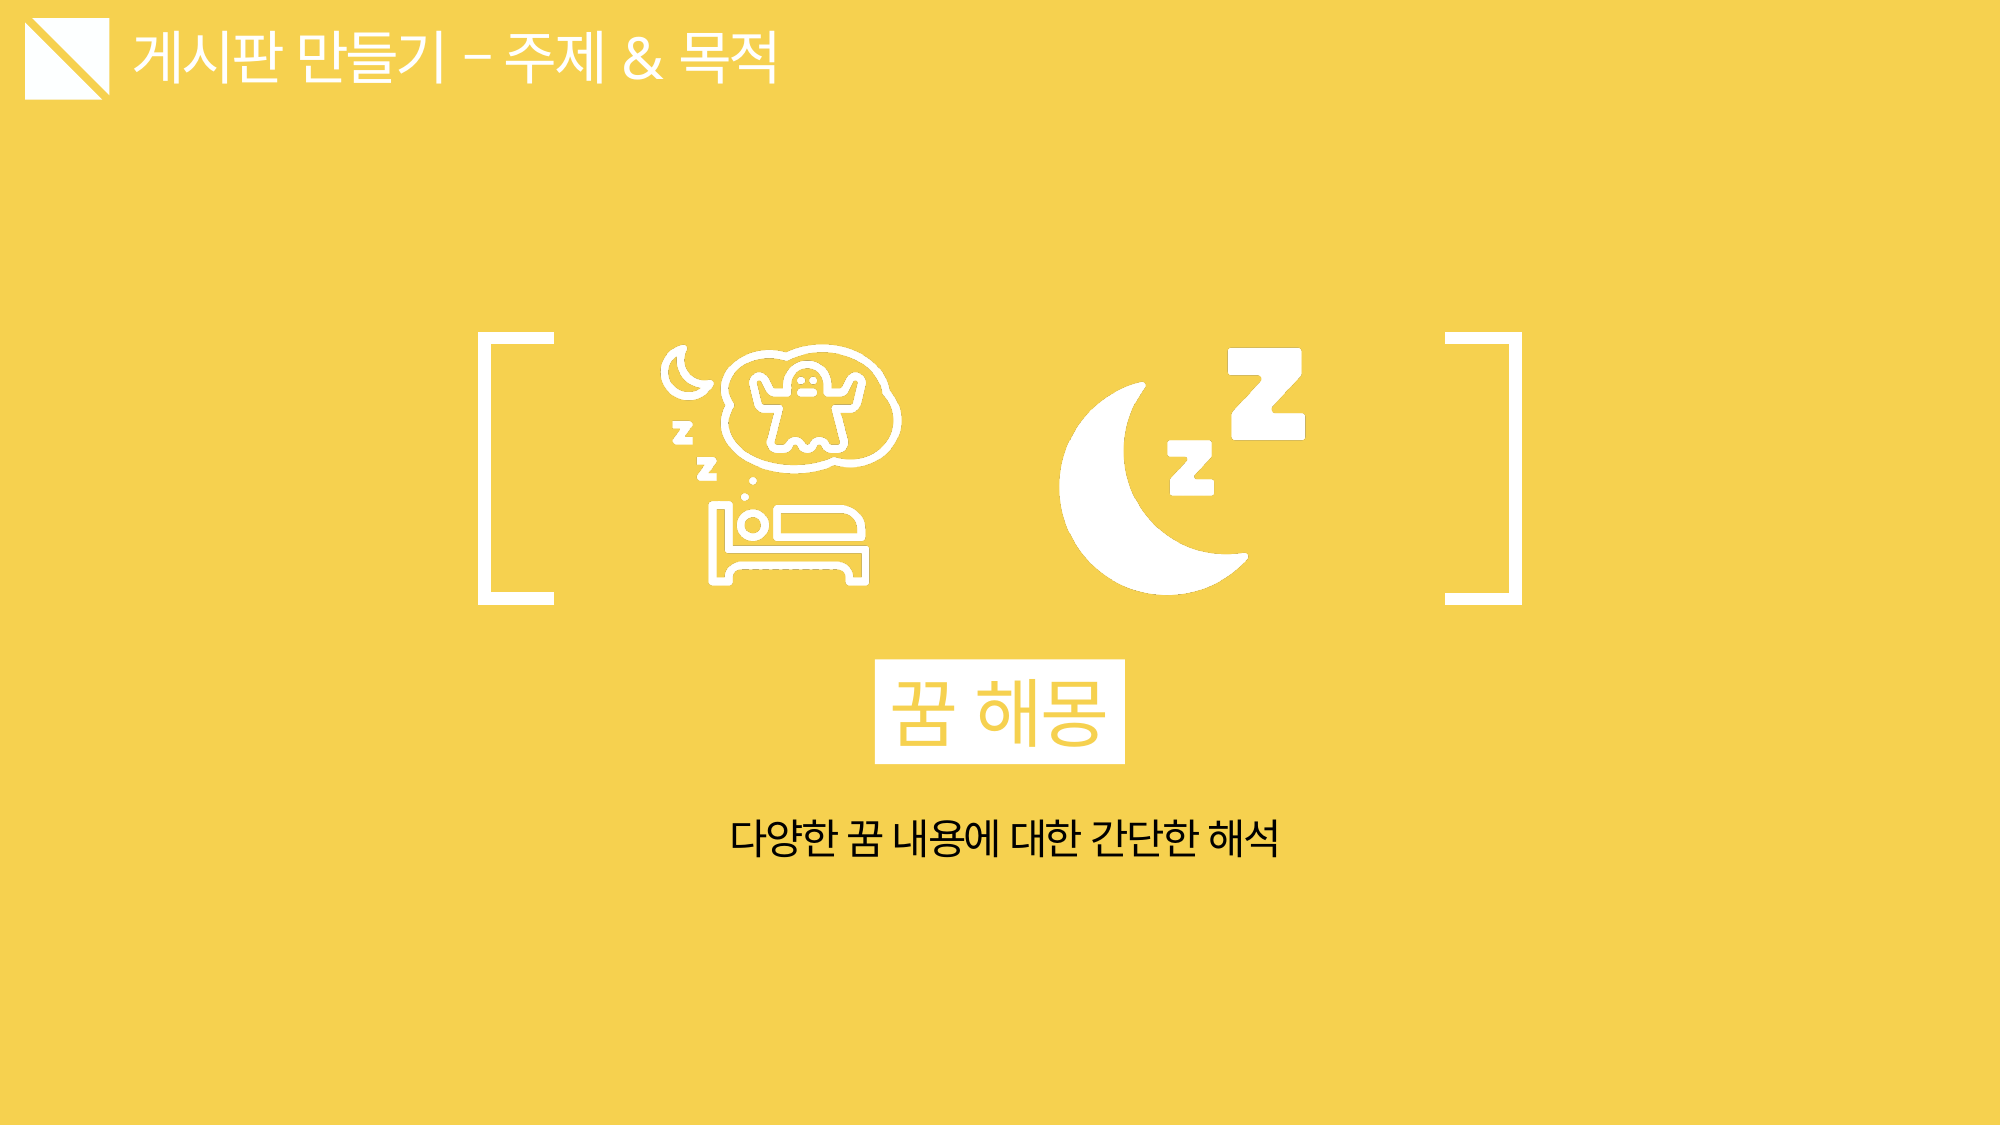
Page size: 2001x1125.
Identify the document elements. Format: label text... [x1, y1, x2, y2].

text_box 꿈 해몽 [874, 659, 1125, 765]
picture [654, 336, 917, 599]
text_box [1445, 337, 1516, 599]
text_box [25, 18, 110, 100]
picture [1047, 336, 1310, 599]
text_box [484, 337, 555, 599]
text_box 게시판 만들기 – 주제&목적 [116, 13, 901, 99]
text_box 다양한 꿈 내용에 대한 간단한 해석 [714, 780, 1297, 871]
